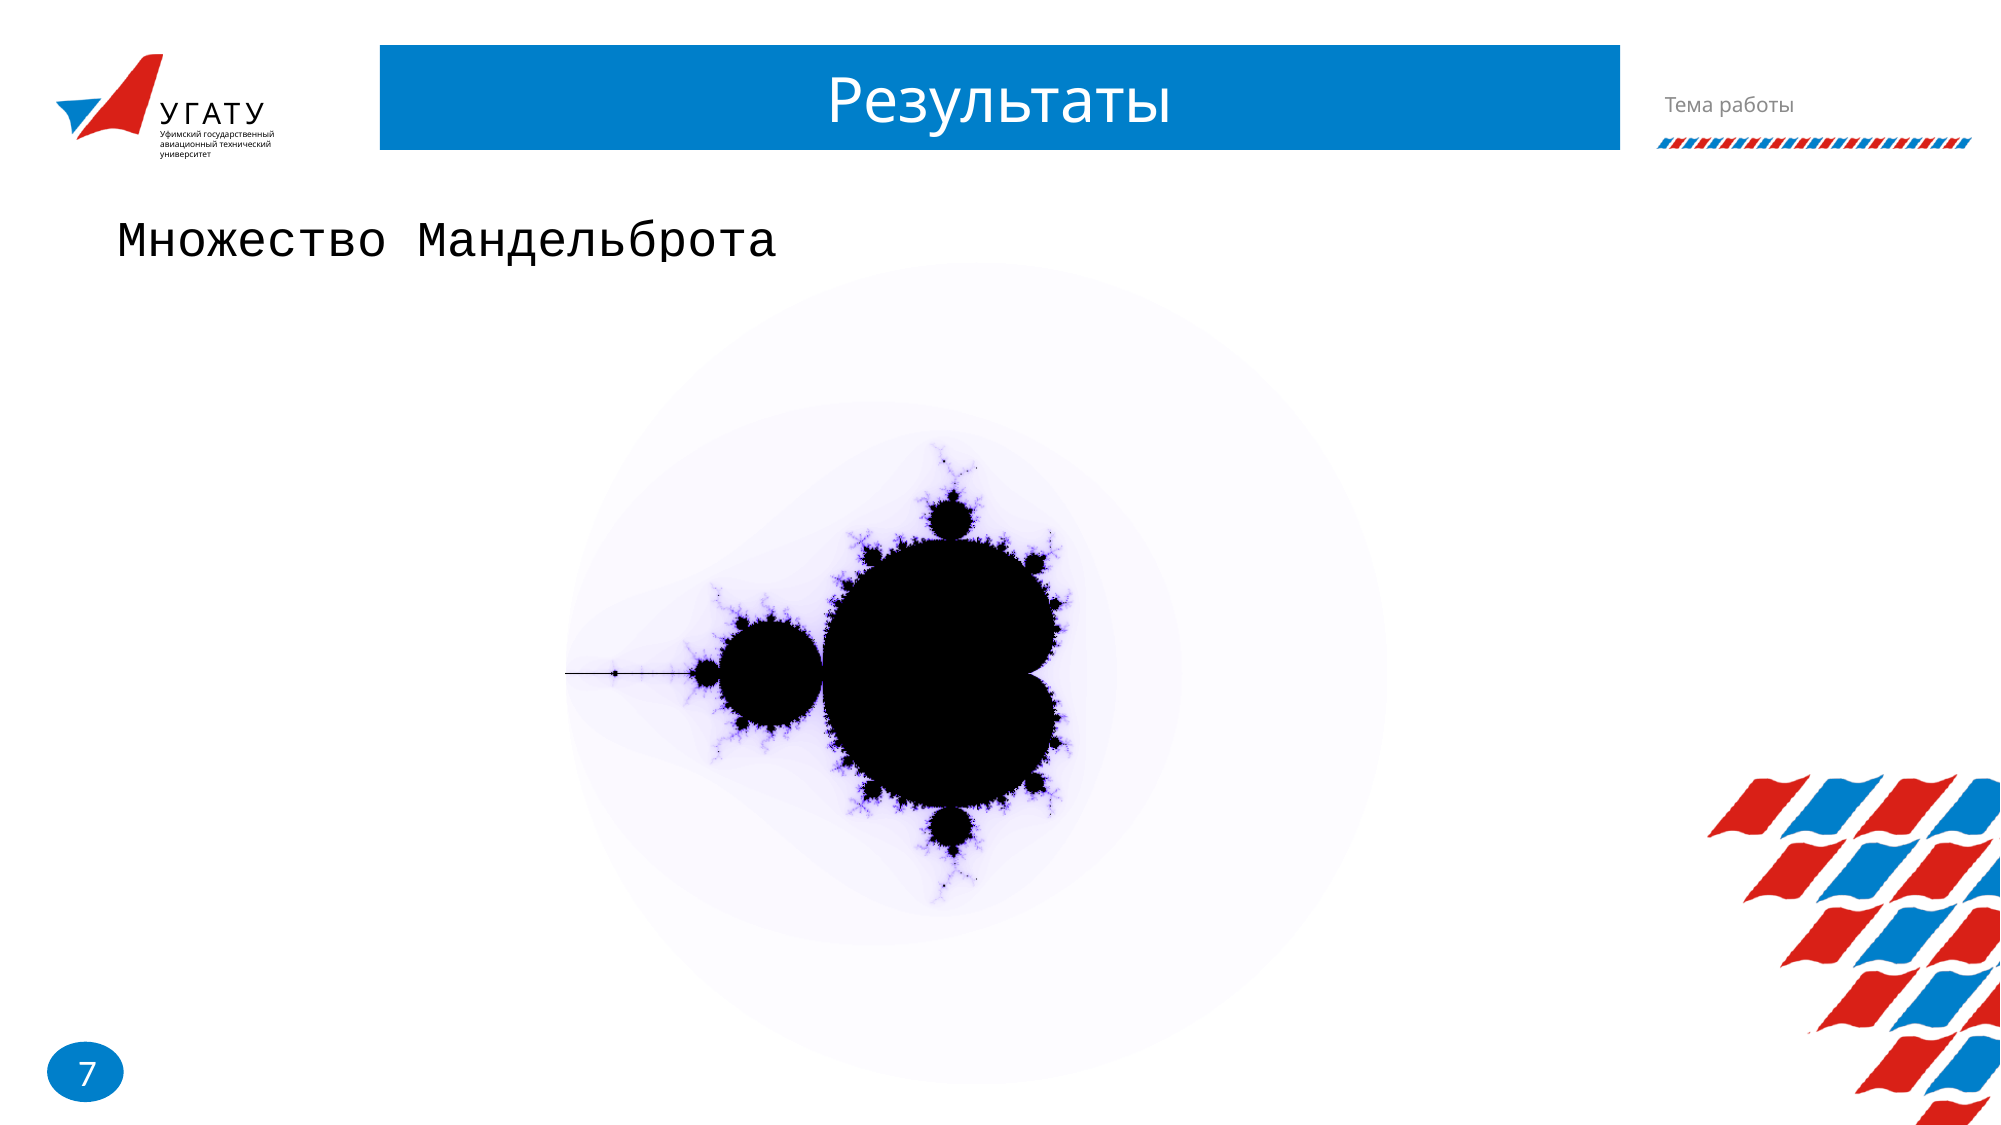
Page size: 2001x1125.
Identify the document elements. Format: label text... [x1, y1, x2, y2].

footer Тема работы [1647, 32, 1972, 129]
picture [1656, 137, 1972, 149]
slide_number 7 [44, 1041, 131, 1102]
list Множество Мандельброта [99, 197, 1900, 1005]
picture [565, 262, 1387, 1084]
title Результаты [379, 45, 1621, 150]
picture [56, 54, 163, 140]
picture [1707, 774, 2000, 1125]
